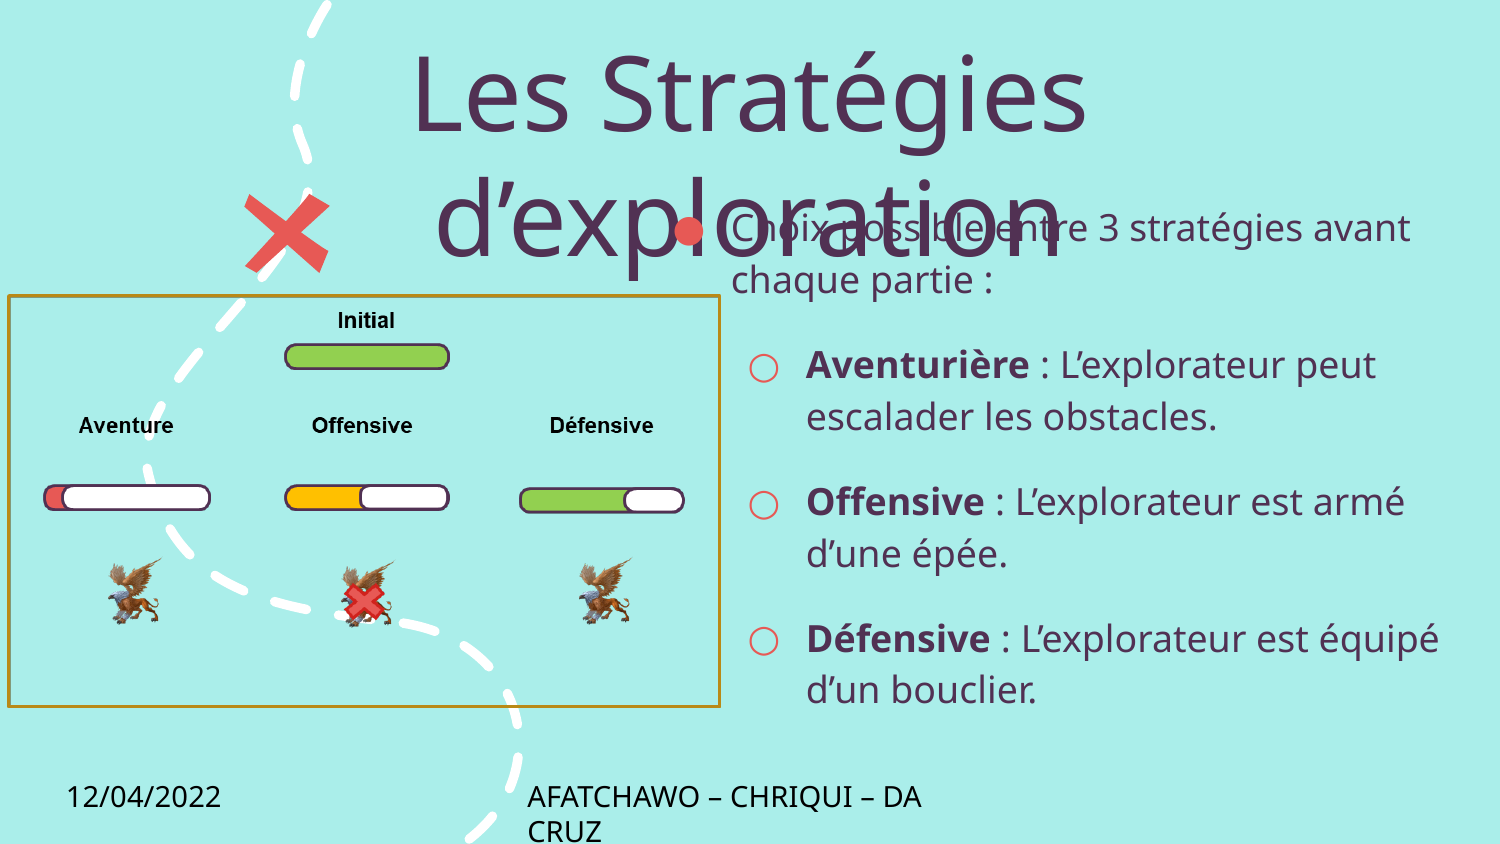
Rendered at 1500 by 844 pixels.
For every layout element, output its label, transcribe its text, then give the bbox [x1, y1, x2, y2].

list Choix possible entre 3 stratégies avant chaque partie : Aventurière : L’explorateur peut escalader les obstacles. Offensive : L’explorateur est armé d’une épée. Défensive : L’explorateur est équipé d’un bouclier. [640, 182, 1500, 739]
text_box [237, 185, 336, 281]
picture [7, 294, 722, 709]
title Les Stratégies d’exploration [208, 11, 1292, 183]
